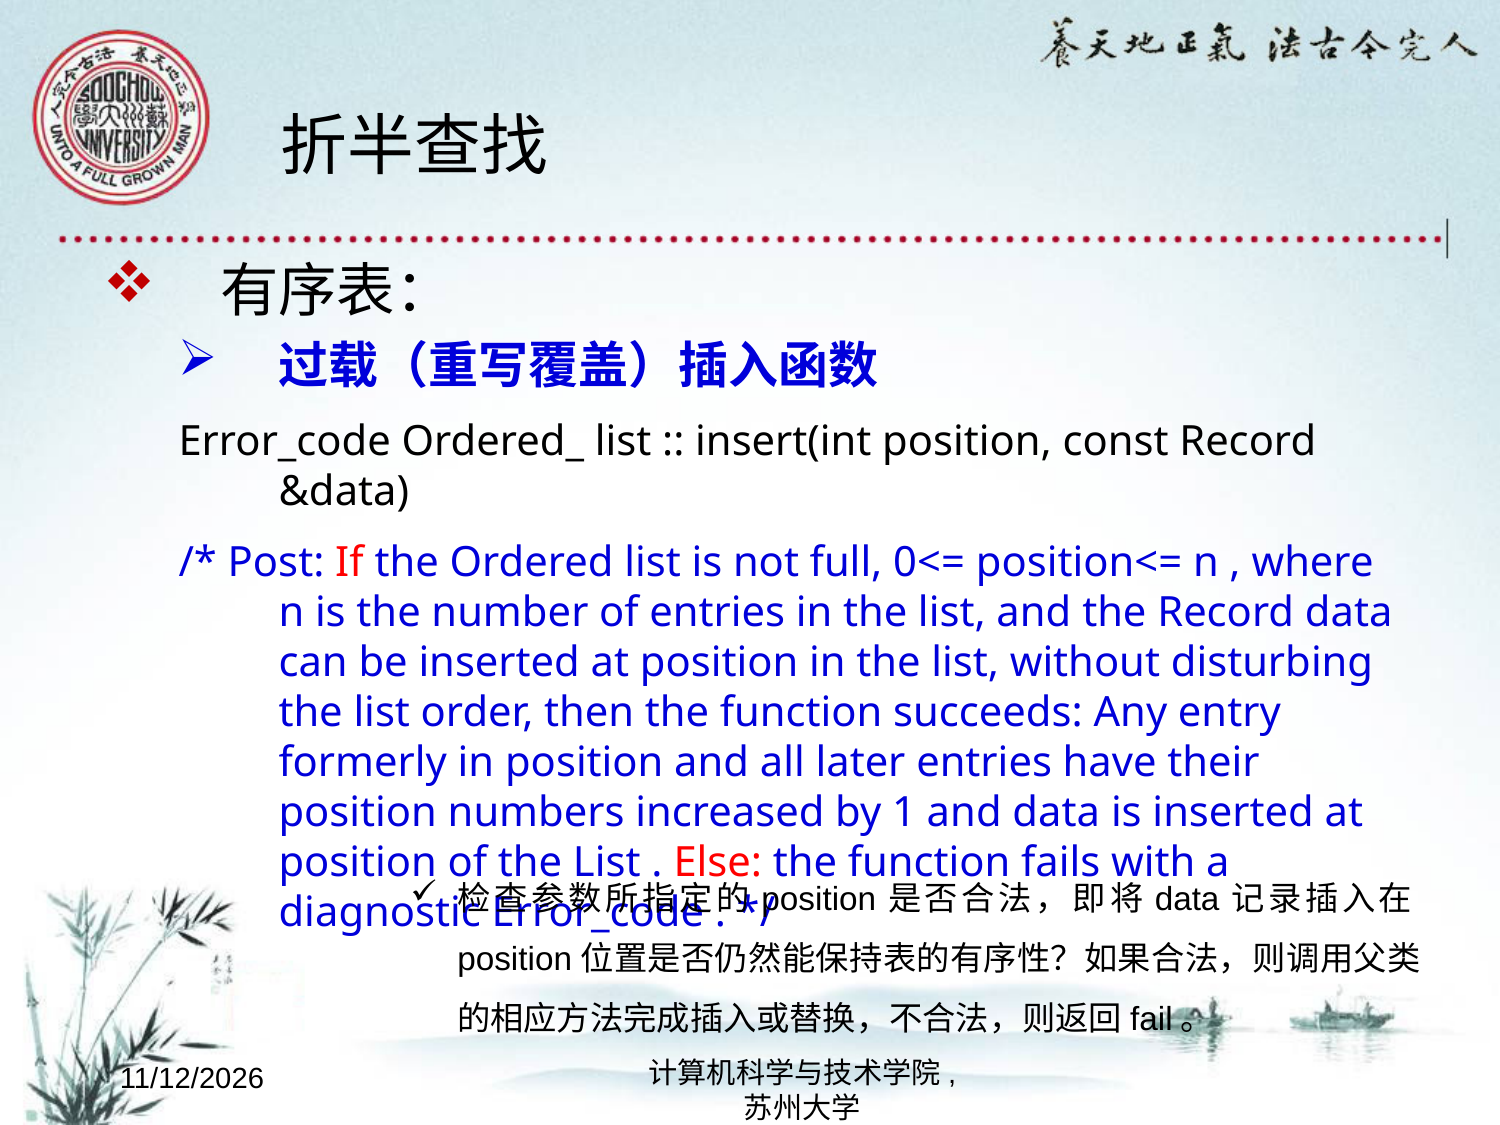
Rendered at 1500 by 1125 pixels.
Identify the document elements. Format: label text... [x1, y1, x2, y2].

list 有序表： 过载（重写覆盖）插入函数 Error_code Ordered_ list :: insert(int position, const Record &data) /* Post: If the Ordered list is not full, 0<= position<= n , where n is the number of entries in the list, and the Record data can be inserted at position in the list, without disturbing the list order, then the function succeeds: Any entry formerly in position and all later entries have their position numbers increased by 1 and data is inserted at position of the List . Else: the function fails with a diagnostic Error_code . */ [88, 231, 1411, 948]
picture [0, 0, 1500, 1125]
footer 计算机科学与技术学院, 苏州大学 [512, 1046, 1093, 1125]
title 折半查找 [265, 85, 1419, 201]
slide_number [104, 1051, 455, 1125]
text_box 检查参数所指定的position是否合法，即将data记录插入在position位置是否仍然能保持表的有序性？如果合法，则调用父类的相应方法完成插入或替换，不合法，则返回fail。 [395, 849, 1435, 1045]
